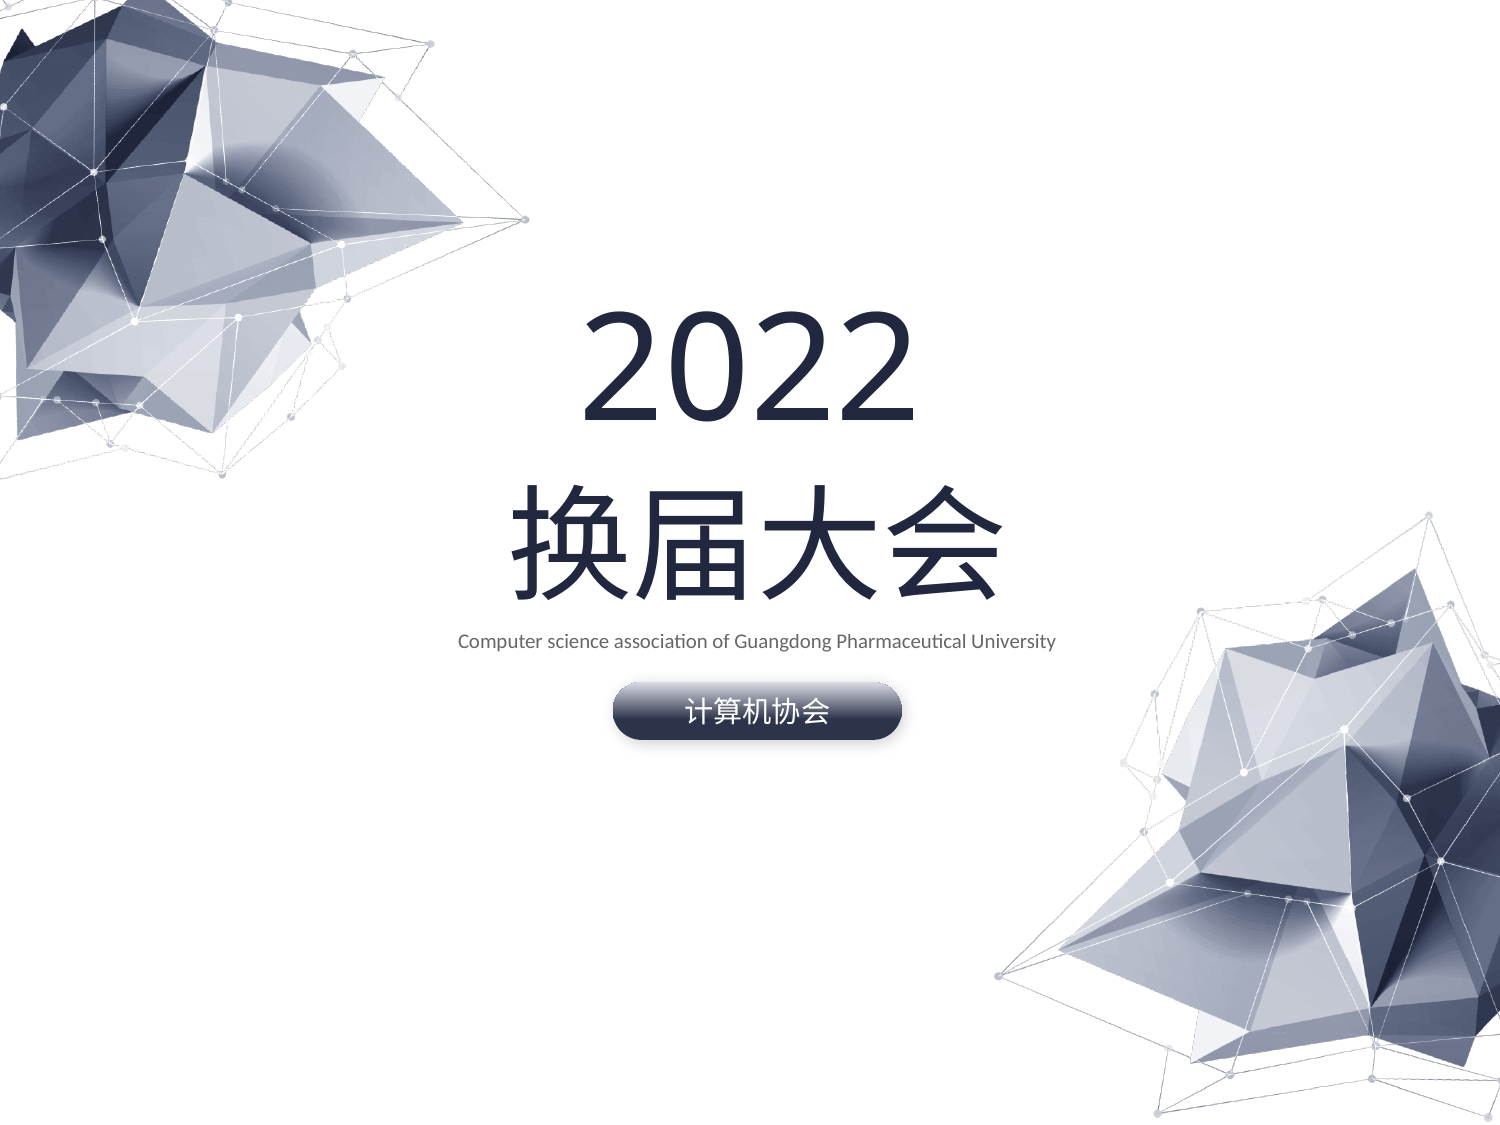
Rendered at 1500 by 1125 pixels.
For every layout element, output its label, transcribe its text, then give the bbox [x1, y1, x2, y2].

text_box 计算机协会 [611, 681, 893, 741]
text_box 换届大会 [589, 458, 886, 608]
picture [0, 0, 686, 773]
picture [875, 365, 1500, 1125]
text_box 2022 [589, 262, 998, 458]
text_box Computer science association of Guangdong Pharmaceutical University [589, 608, 889, 661]
